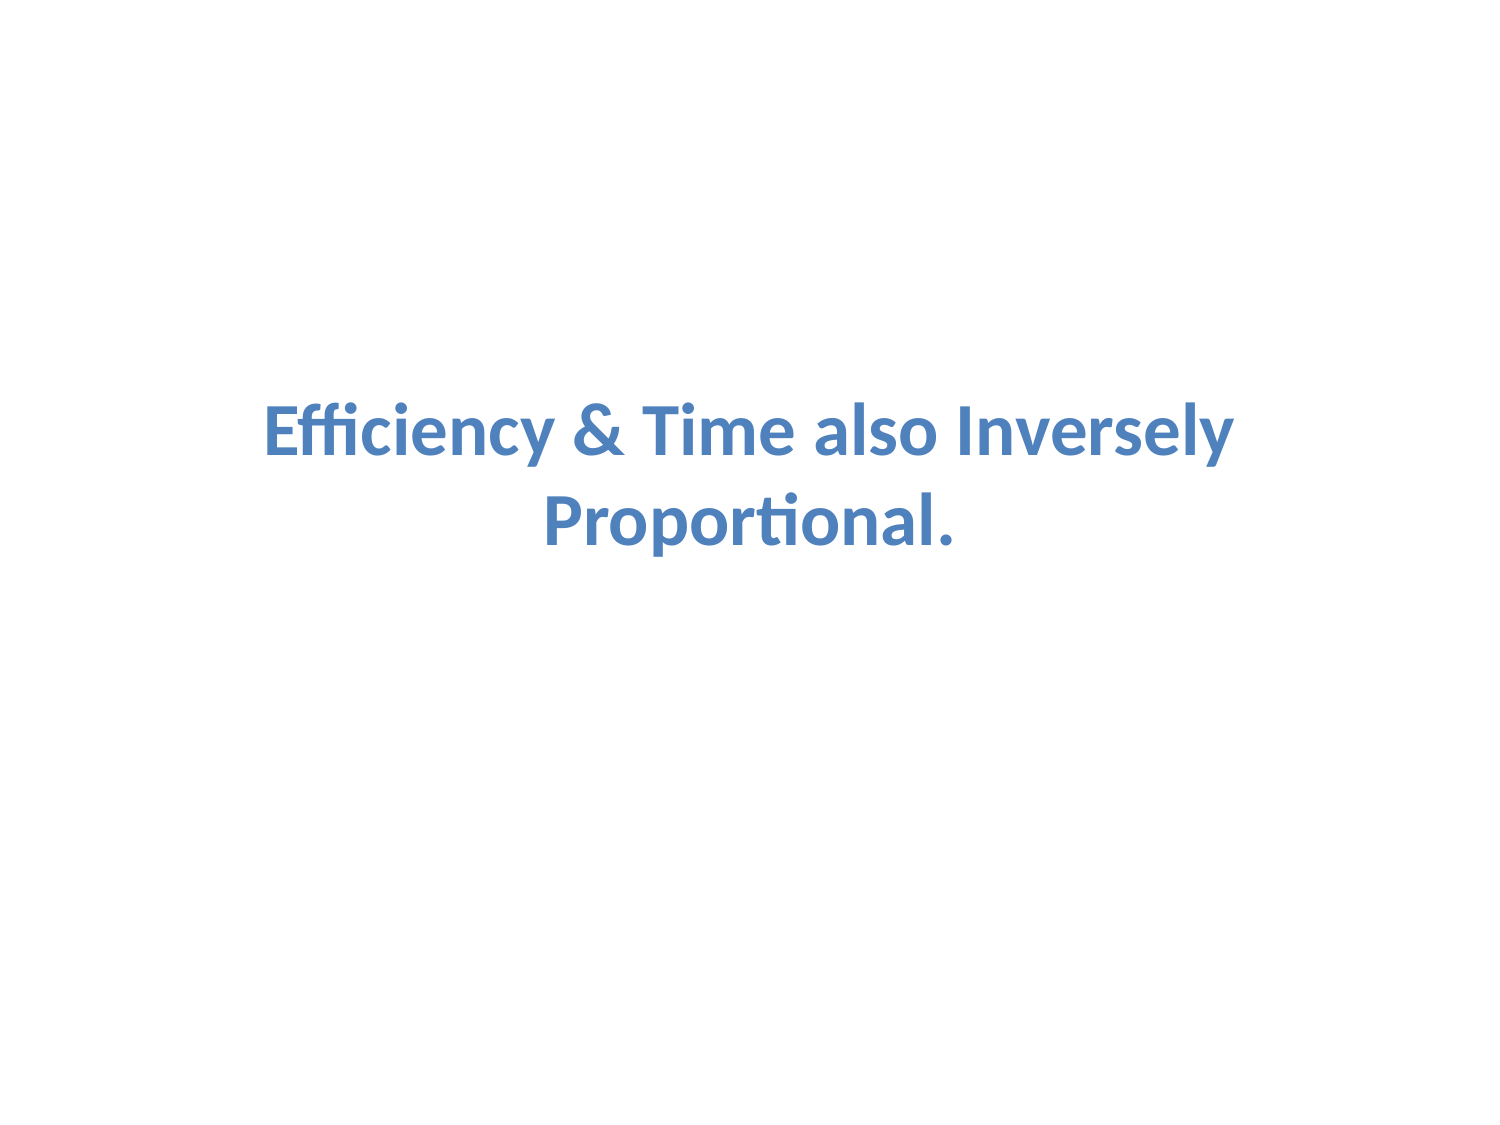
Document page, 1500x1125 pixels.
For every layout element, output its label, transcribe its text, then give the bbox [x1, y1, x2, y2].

title Efficiency & Time also Inversely Proportional. [112, 349, 1388, 591]
